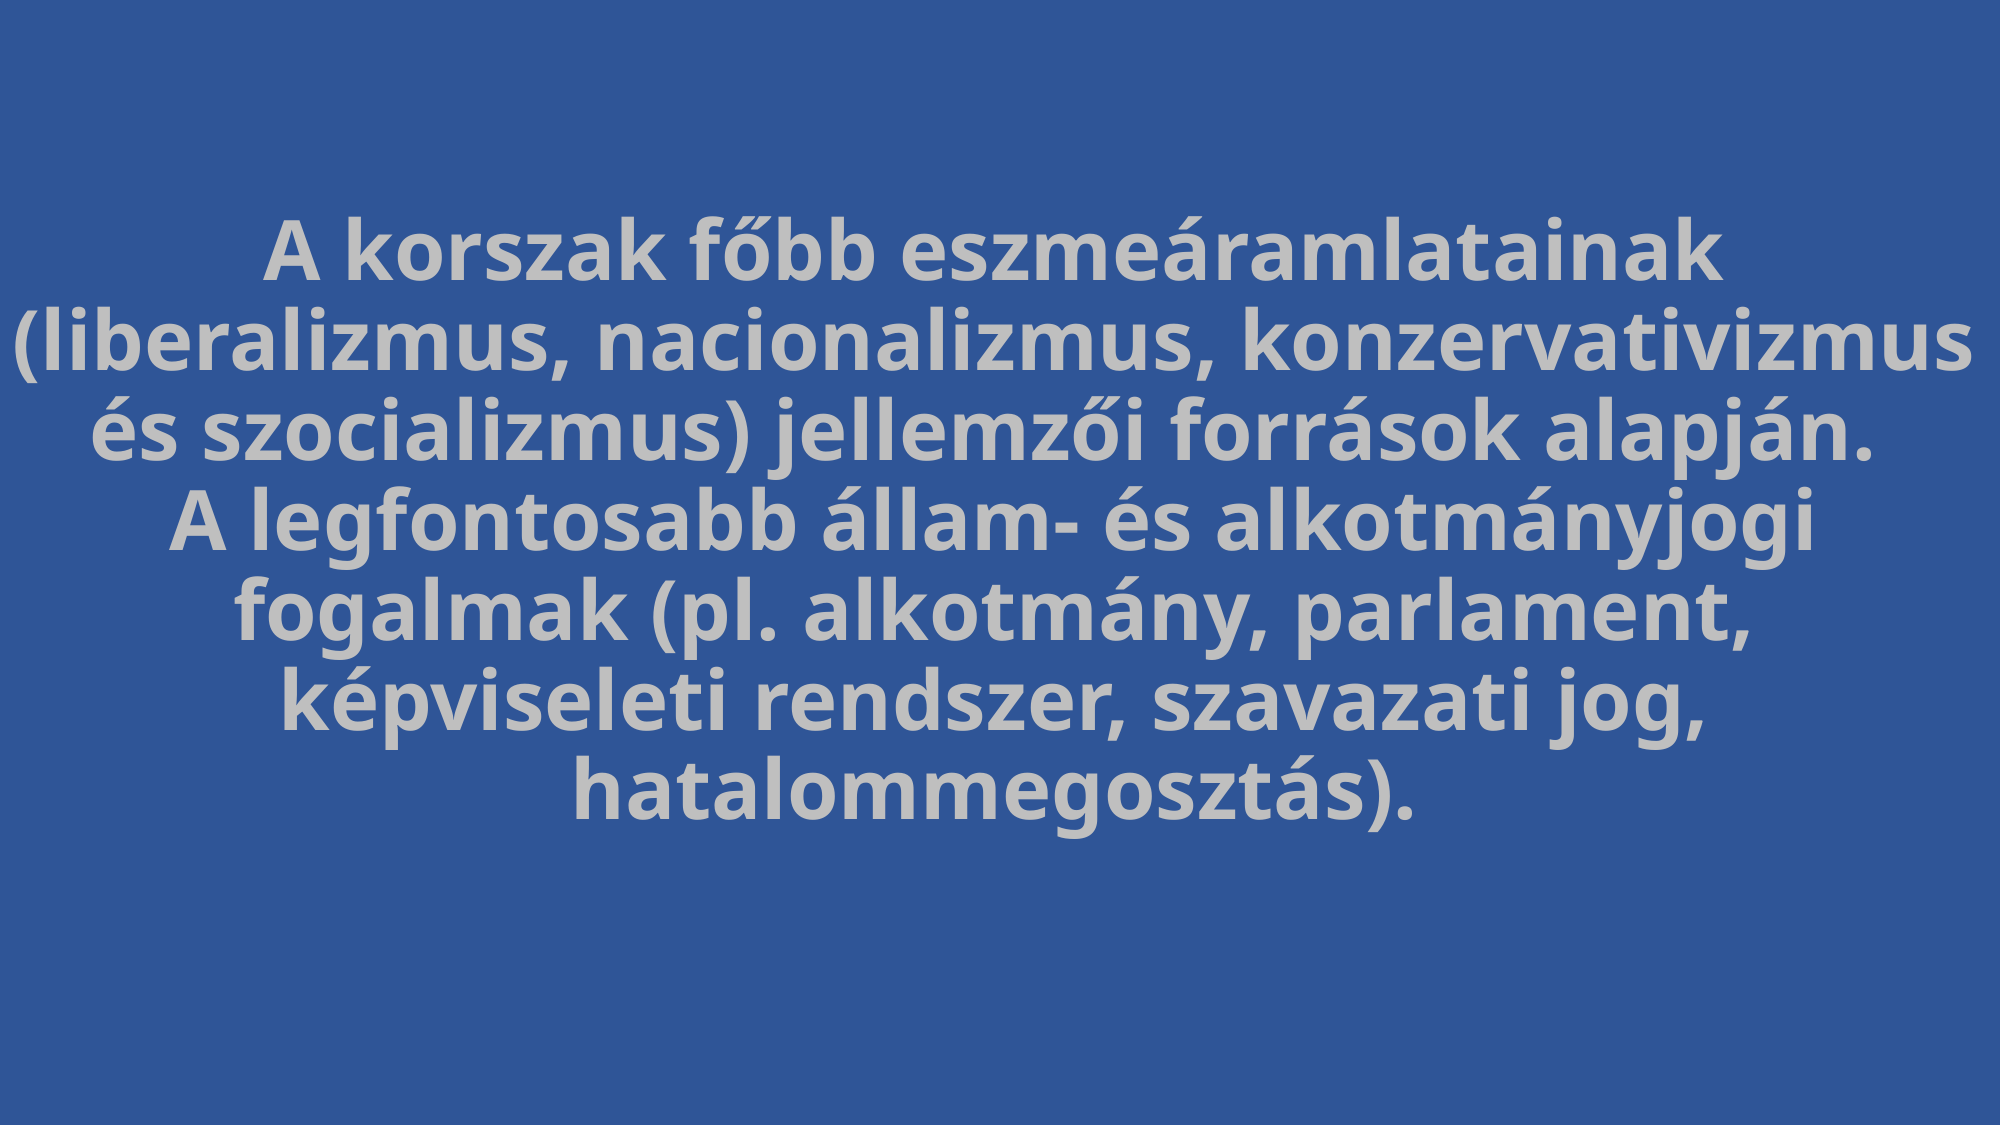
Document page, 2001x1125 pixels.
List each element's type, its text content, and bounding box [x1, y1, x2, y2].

title A korszak főbb eszmeáramlatainak (liberalizmus, nacionalizmus, konzervativizmus és szocializmus) jellemzői források alapján. A legfontosabb állam- és alkotmányjogi fogalmak (pl. alkotmány, parlament, képviseleti rendszer, szavazati jog, hatalommegosztás). [0, 279, 2000, 846]
